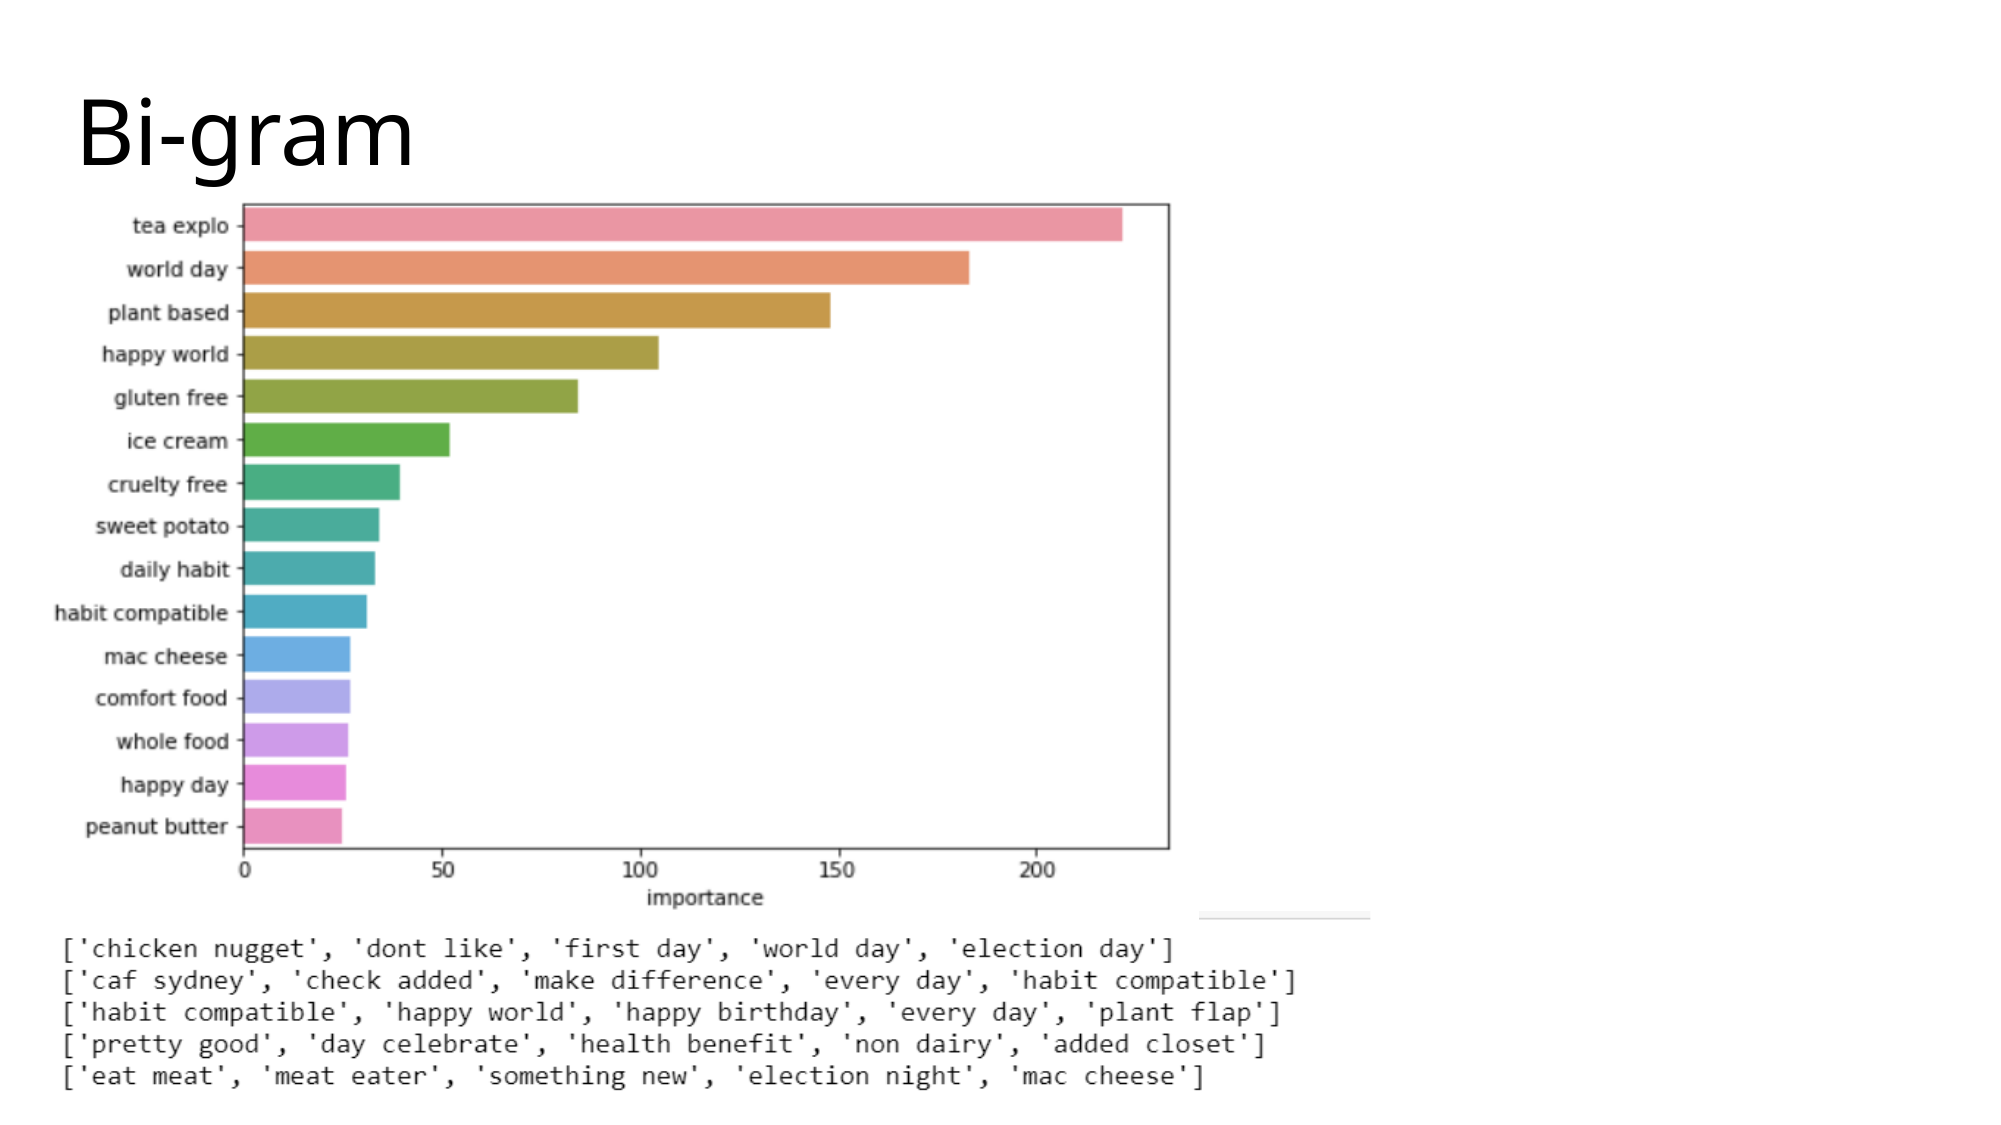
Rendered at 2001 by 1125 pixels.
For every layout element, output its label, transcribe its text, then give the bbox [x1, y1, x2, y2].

picture [17, 181, 1222, 968]
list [60, 911, 1371, 1125]
title Bi-gram [60, 26, 1786, 245]
